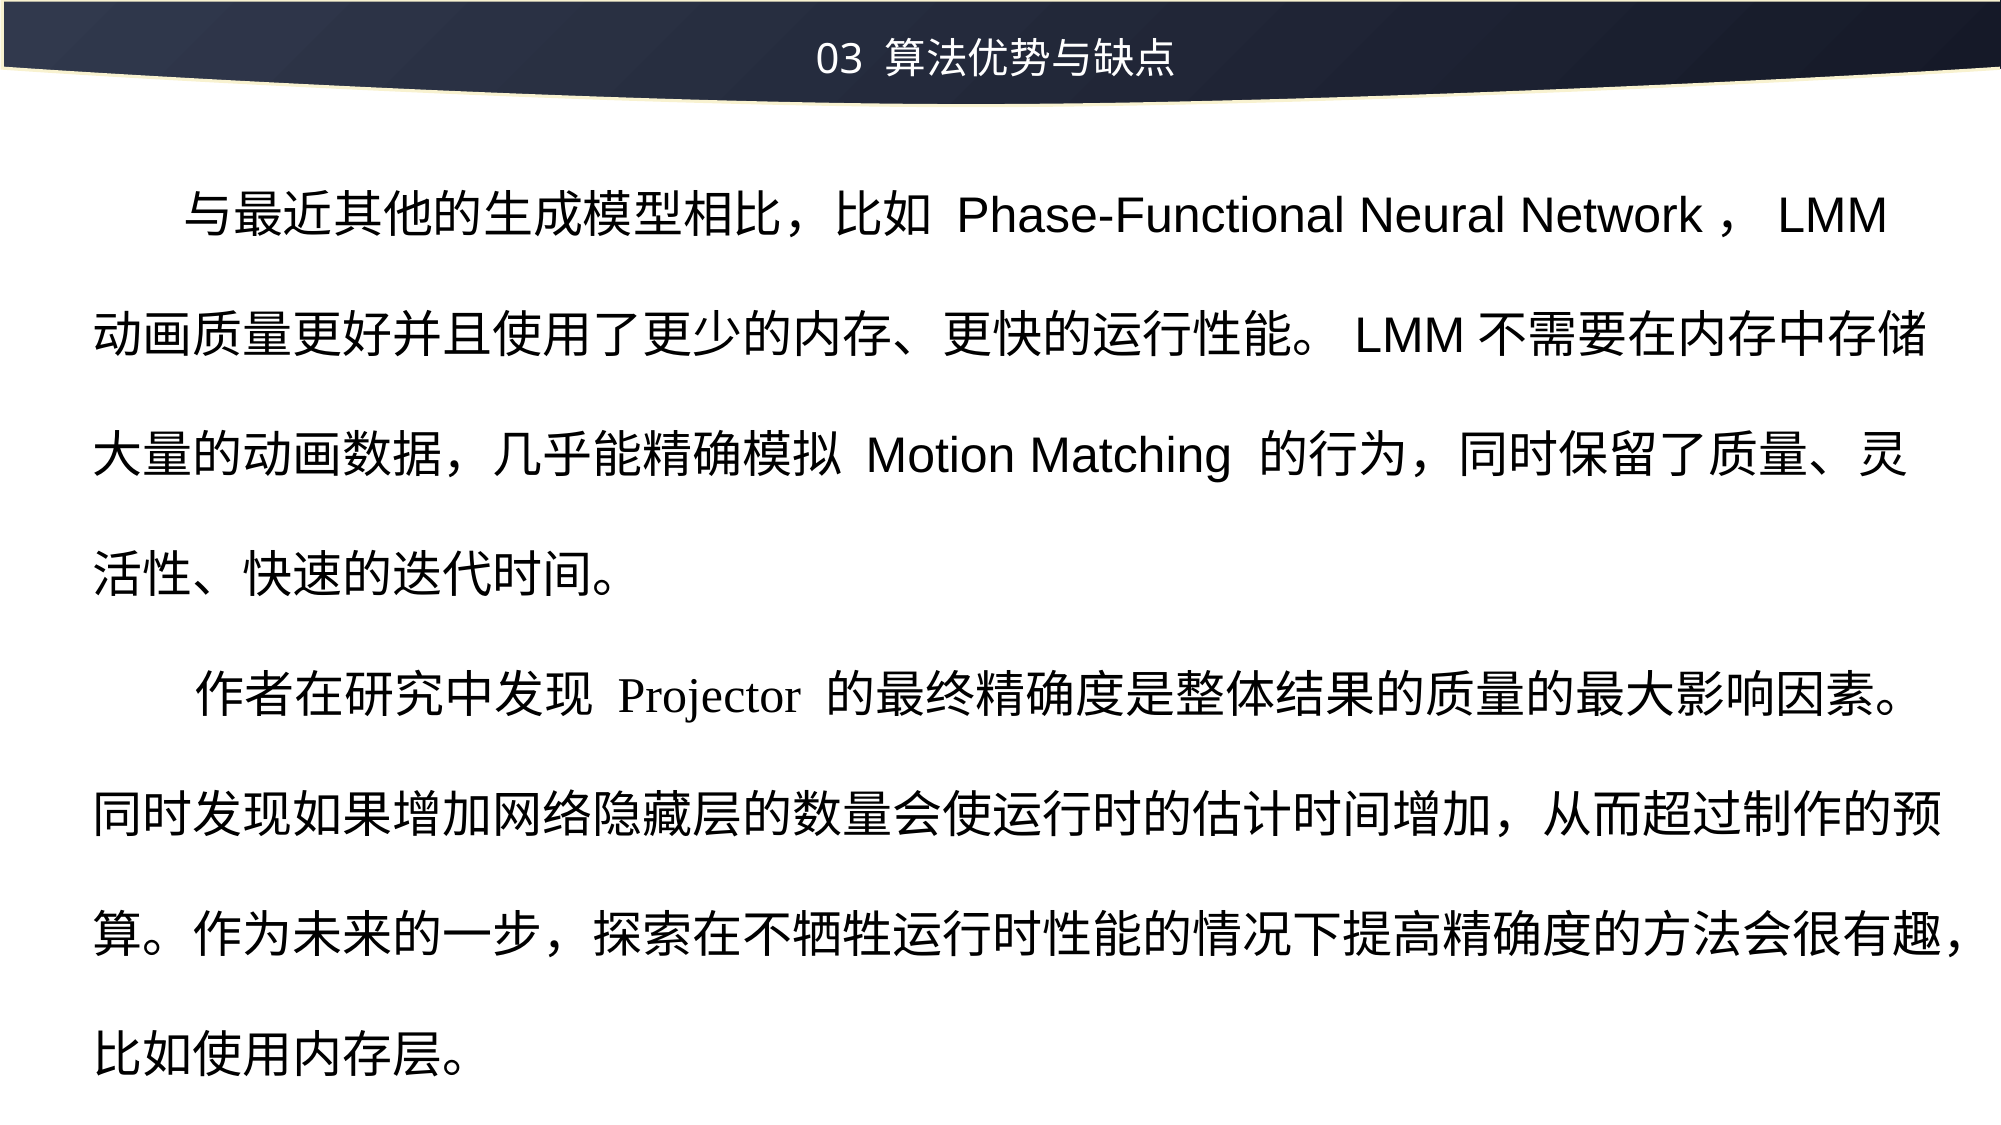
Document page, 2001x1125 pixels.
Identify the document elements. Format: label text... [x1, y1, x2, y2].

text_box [2, 0, 2000, 106]
text_box 与最近其他的生成模型相比，比如 Phase-Functional Neural Network，LMM动画质量更好并且使用了更少的内存、更快的运行性能。LMM不需要在内存中存储大量的动画数据，几乎能精确模拟 Motion Matching 的行为，同时保留了质量、灵活性、快速的迭代时间。 作者在研究中发现 Projector 的最终精确度是整体结果的质量的最大影响因素。同时发现如果增加网络隐藏层的数量会使运行时的估计时间增加，从而超过制作的预算。作为未来的一步，探索在不牺牲运行时性能的情况下提高精确度的方法会很有趣，比如使用内存层。 [77, 114, 1959, 1090]
